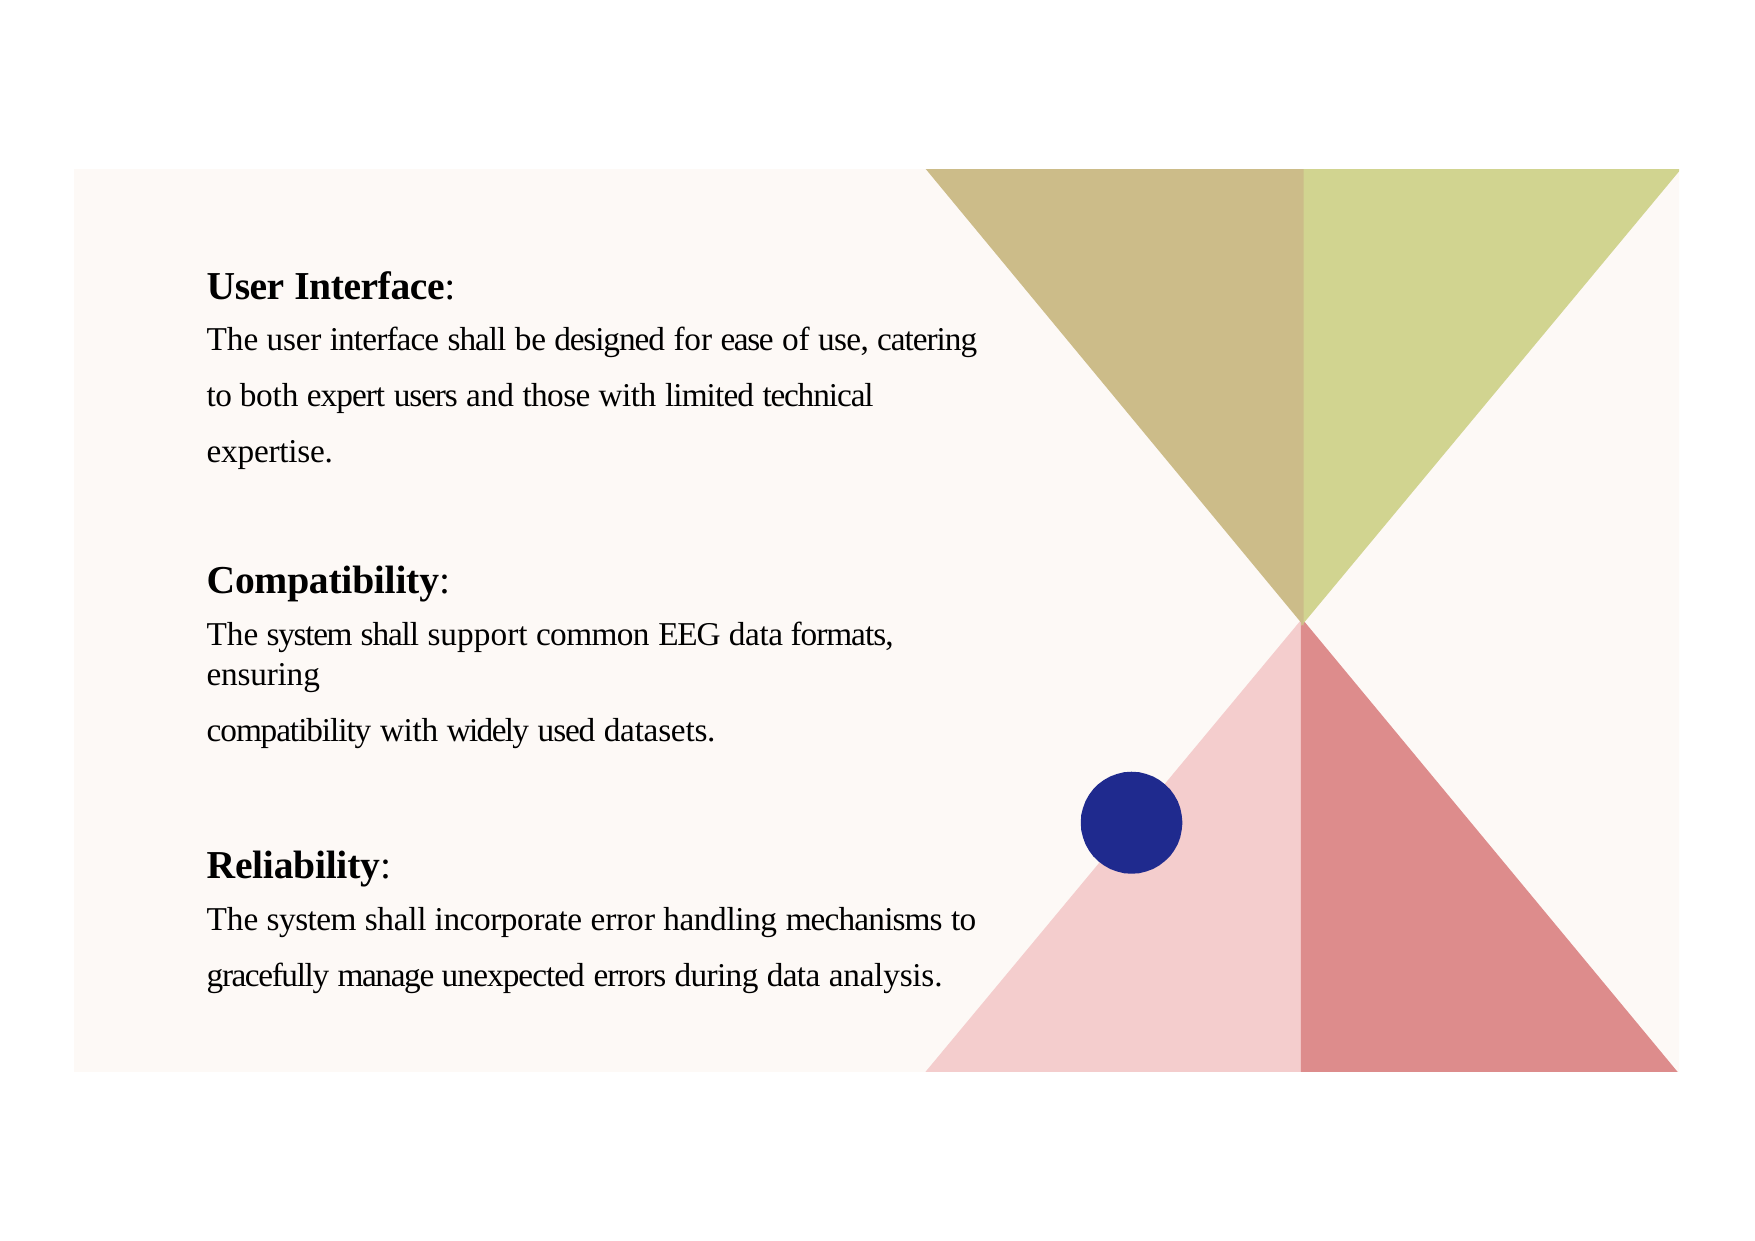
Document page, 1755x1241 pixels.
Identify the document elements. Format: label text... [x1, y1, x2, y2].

title User Interface: [204, 257, 456, 298]
text_box The user interface shall be designed for ease of use, catering to both expert users and those with limited technical expertise. Compatibility: The system shall support common EEG data formats, ensuring compatibility with widely used datasets. Reliability: The system shall incorporate error handling mechanisms to gracefully manage unexpected errors during data analysis. [204, 298, 1007, 993]
